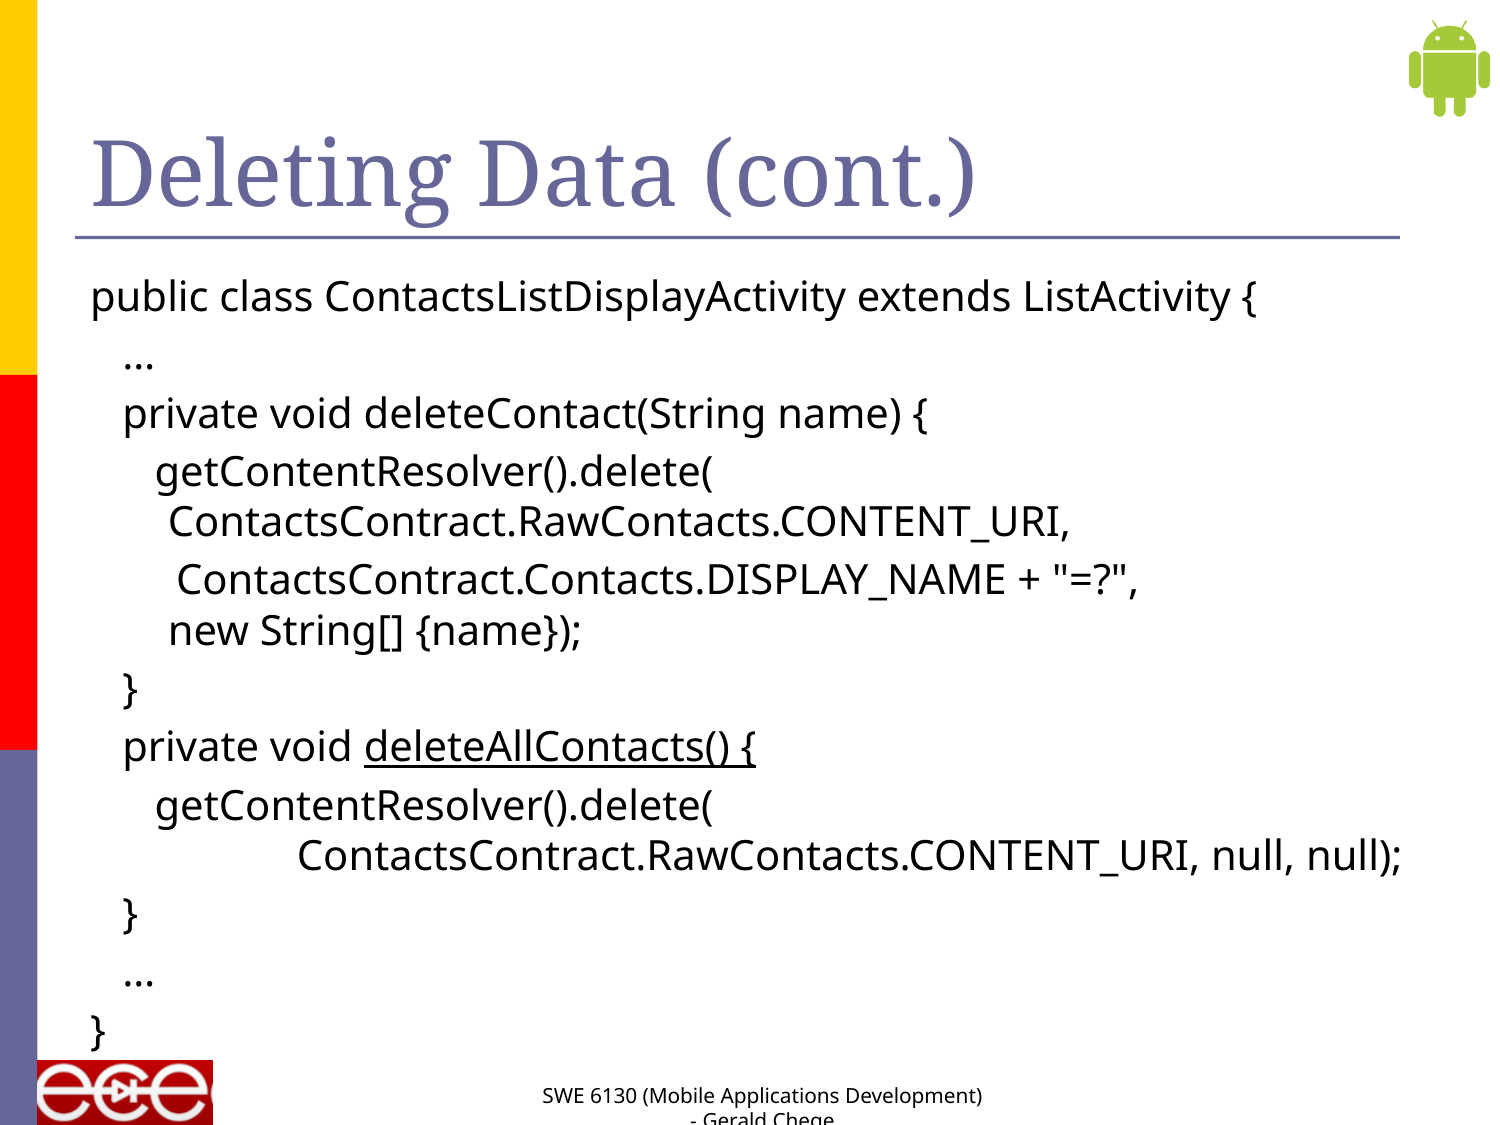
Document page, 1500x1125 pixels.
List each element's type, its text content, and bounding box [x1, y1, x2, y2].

list public class ContactsListDisplayActivity extends ListActivity { … private void deleteContact(String name) { getContentResolver().delete( ContactsContract.RawContacts.CONTENT_URI, ContactsContract.Contacts.DISPLAY_NAME + "=?", new String[] {name}); } private void deleteAllContacts() { getContentResolver().delete( ContactsContract.RawContacts.CONTENT_URI, null, null); } … } [75, 262, 1475, 1022]
picture [1400, 0, 1500, 125]
title Deleting Data (cont.) [75, 45, 1400, 233]
footer SWE 6130 (Mobile Applications Development) - Gerald Chege [524, 1074, 1001, 1125]
picture [37, 1060, 213, 1125]
